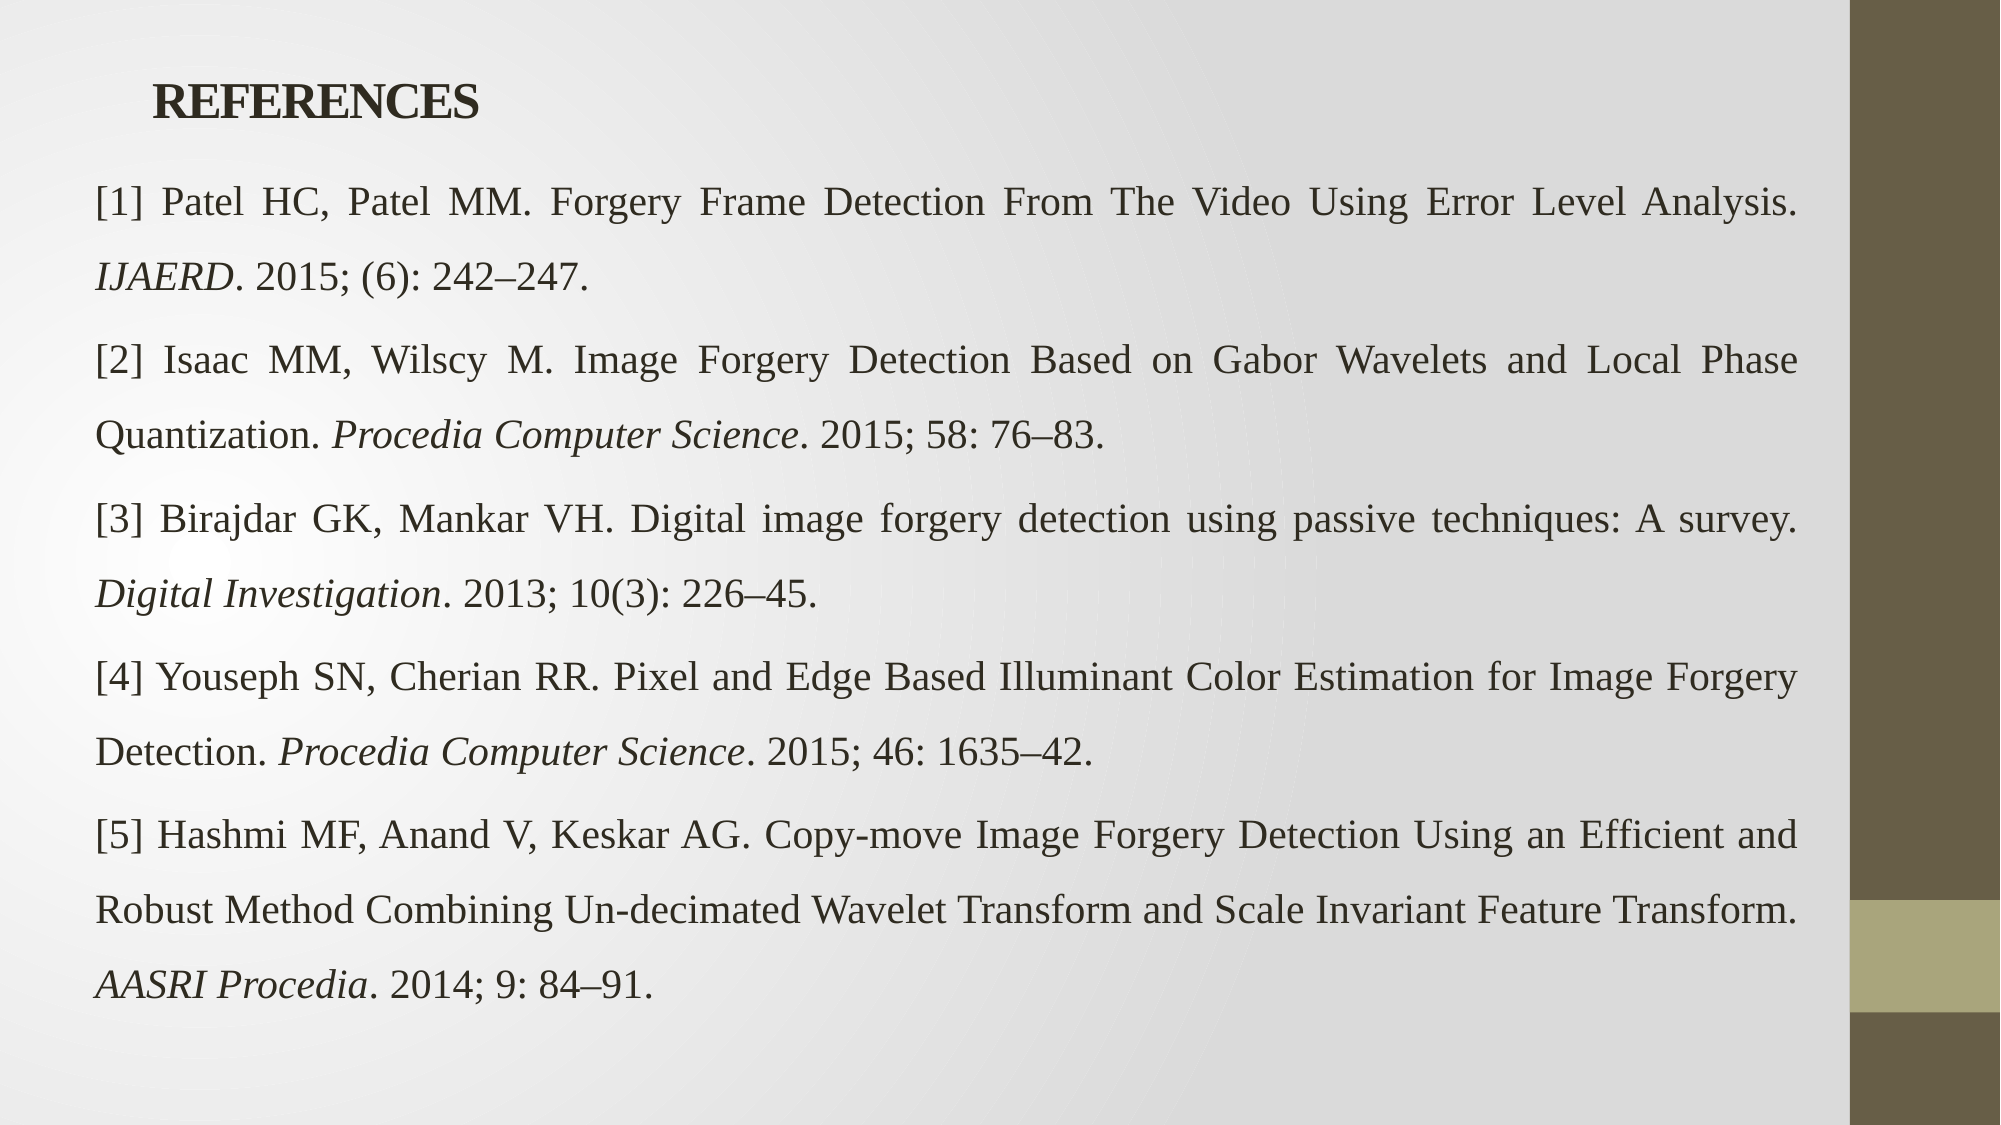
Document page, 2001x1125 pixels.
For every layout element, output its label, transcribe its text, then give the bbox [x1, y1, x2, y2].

title REFERENCES [137, 27, 1548, 138]
list [1] Patel HC, Patel MM. Forgery Frame Detection From The Video Using Error Level Analysis. IJAERD. 2015; (6): 242–247. [2] Isaac MM, Wilscy M. Image Forgery Detection Based on Gabor Wavelets and Local Phase Quantization. Procedia Computer Science. 2015; 58: 76–83. [3] Birajdar GK, Mankar VH. Digital image forgery detection using passive techniques: A survey. Digital Investigation. 2013; 10(3): 226–45. [4] Youseph SN, Cherian RR. Pixel and Edge Based Illuminant Color Estimation for Image Forgery Detection. Procedia Computer Science. 2015; 46: 1635–42. [5] Hashmi MF, Anand V, Keskar AG. Copy-move Image Forgery Detection Using an Efficient and Robust Method Combining Un-decimated Wavelet Transform and Scale Invariant Feature Transform. AASRI Procedia. 2014; 9: 84–91. [61, 141, 1815, 1097]
